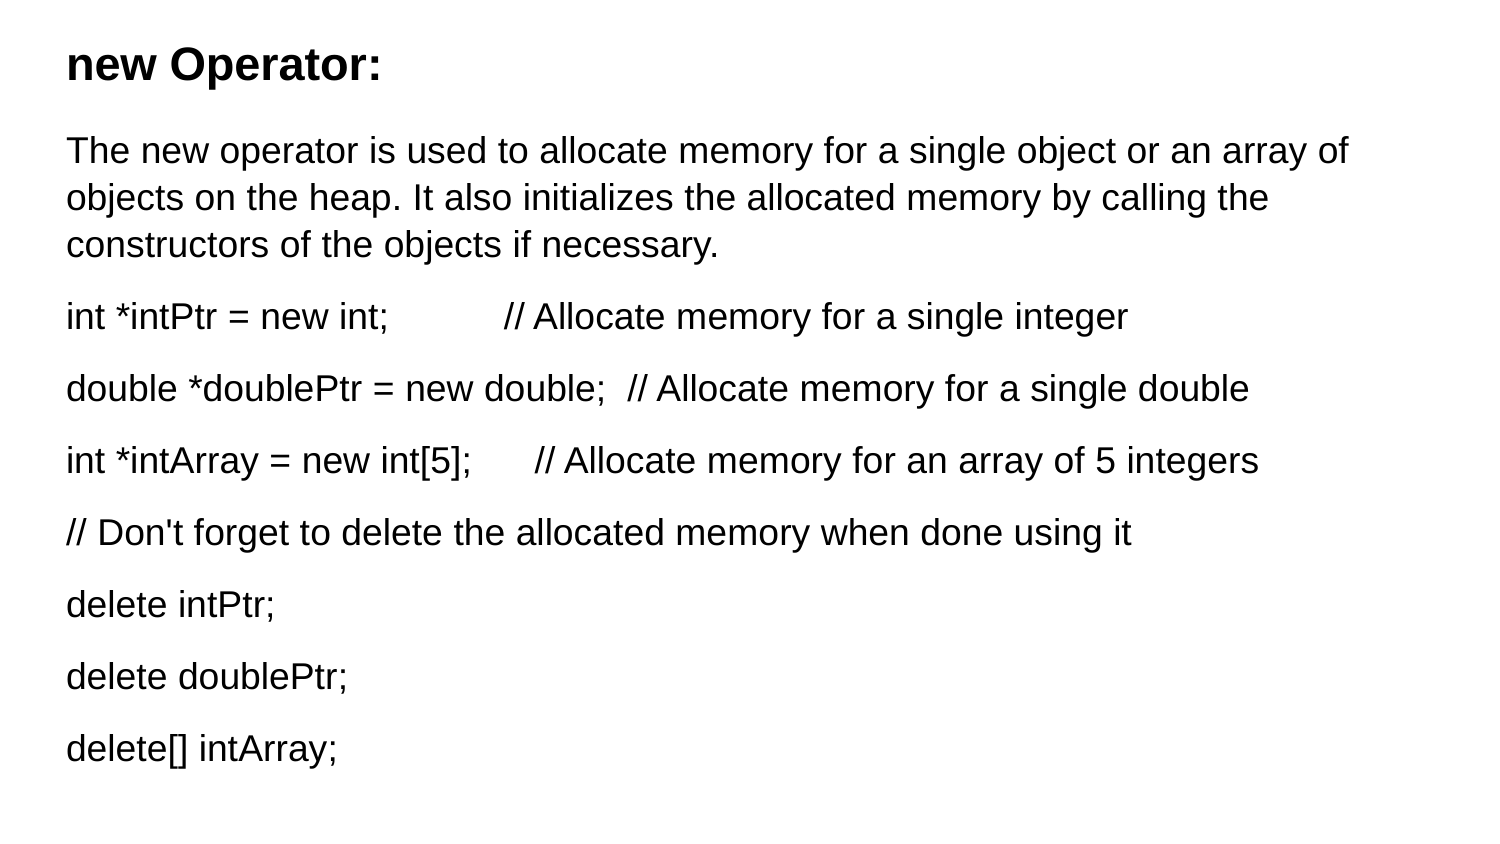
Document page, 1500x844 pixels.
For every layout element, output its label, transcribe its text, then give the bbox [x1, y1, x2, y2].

list The new operator is used to allocate memory for a single object or an array of objects on the heap. It also initializes the allocated memory by calling the constructors of the objects if necessary. int *intPtr = new int; // Allocate memory for a single integer double *doublePtr = new double; // Allocate memory for a single double int *intArray = new int[5]; // Allocate memory for an array of 5 integers // Don't forget to delete the allocated memory when done using it delete intPtr; delete doublePtr; delete[] intArray; [51, 109, 1449, 670]
title new Operator: [51, 15, 1449, 109]
